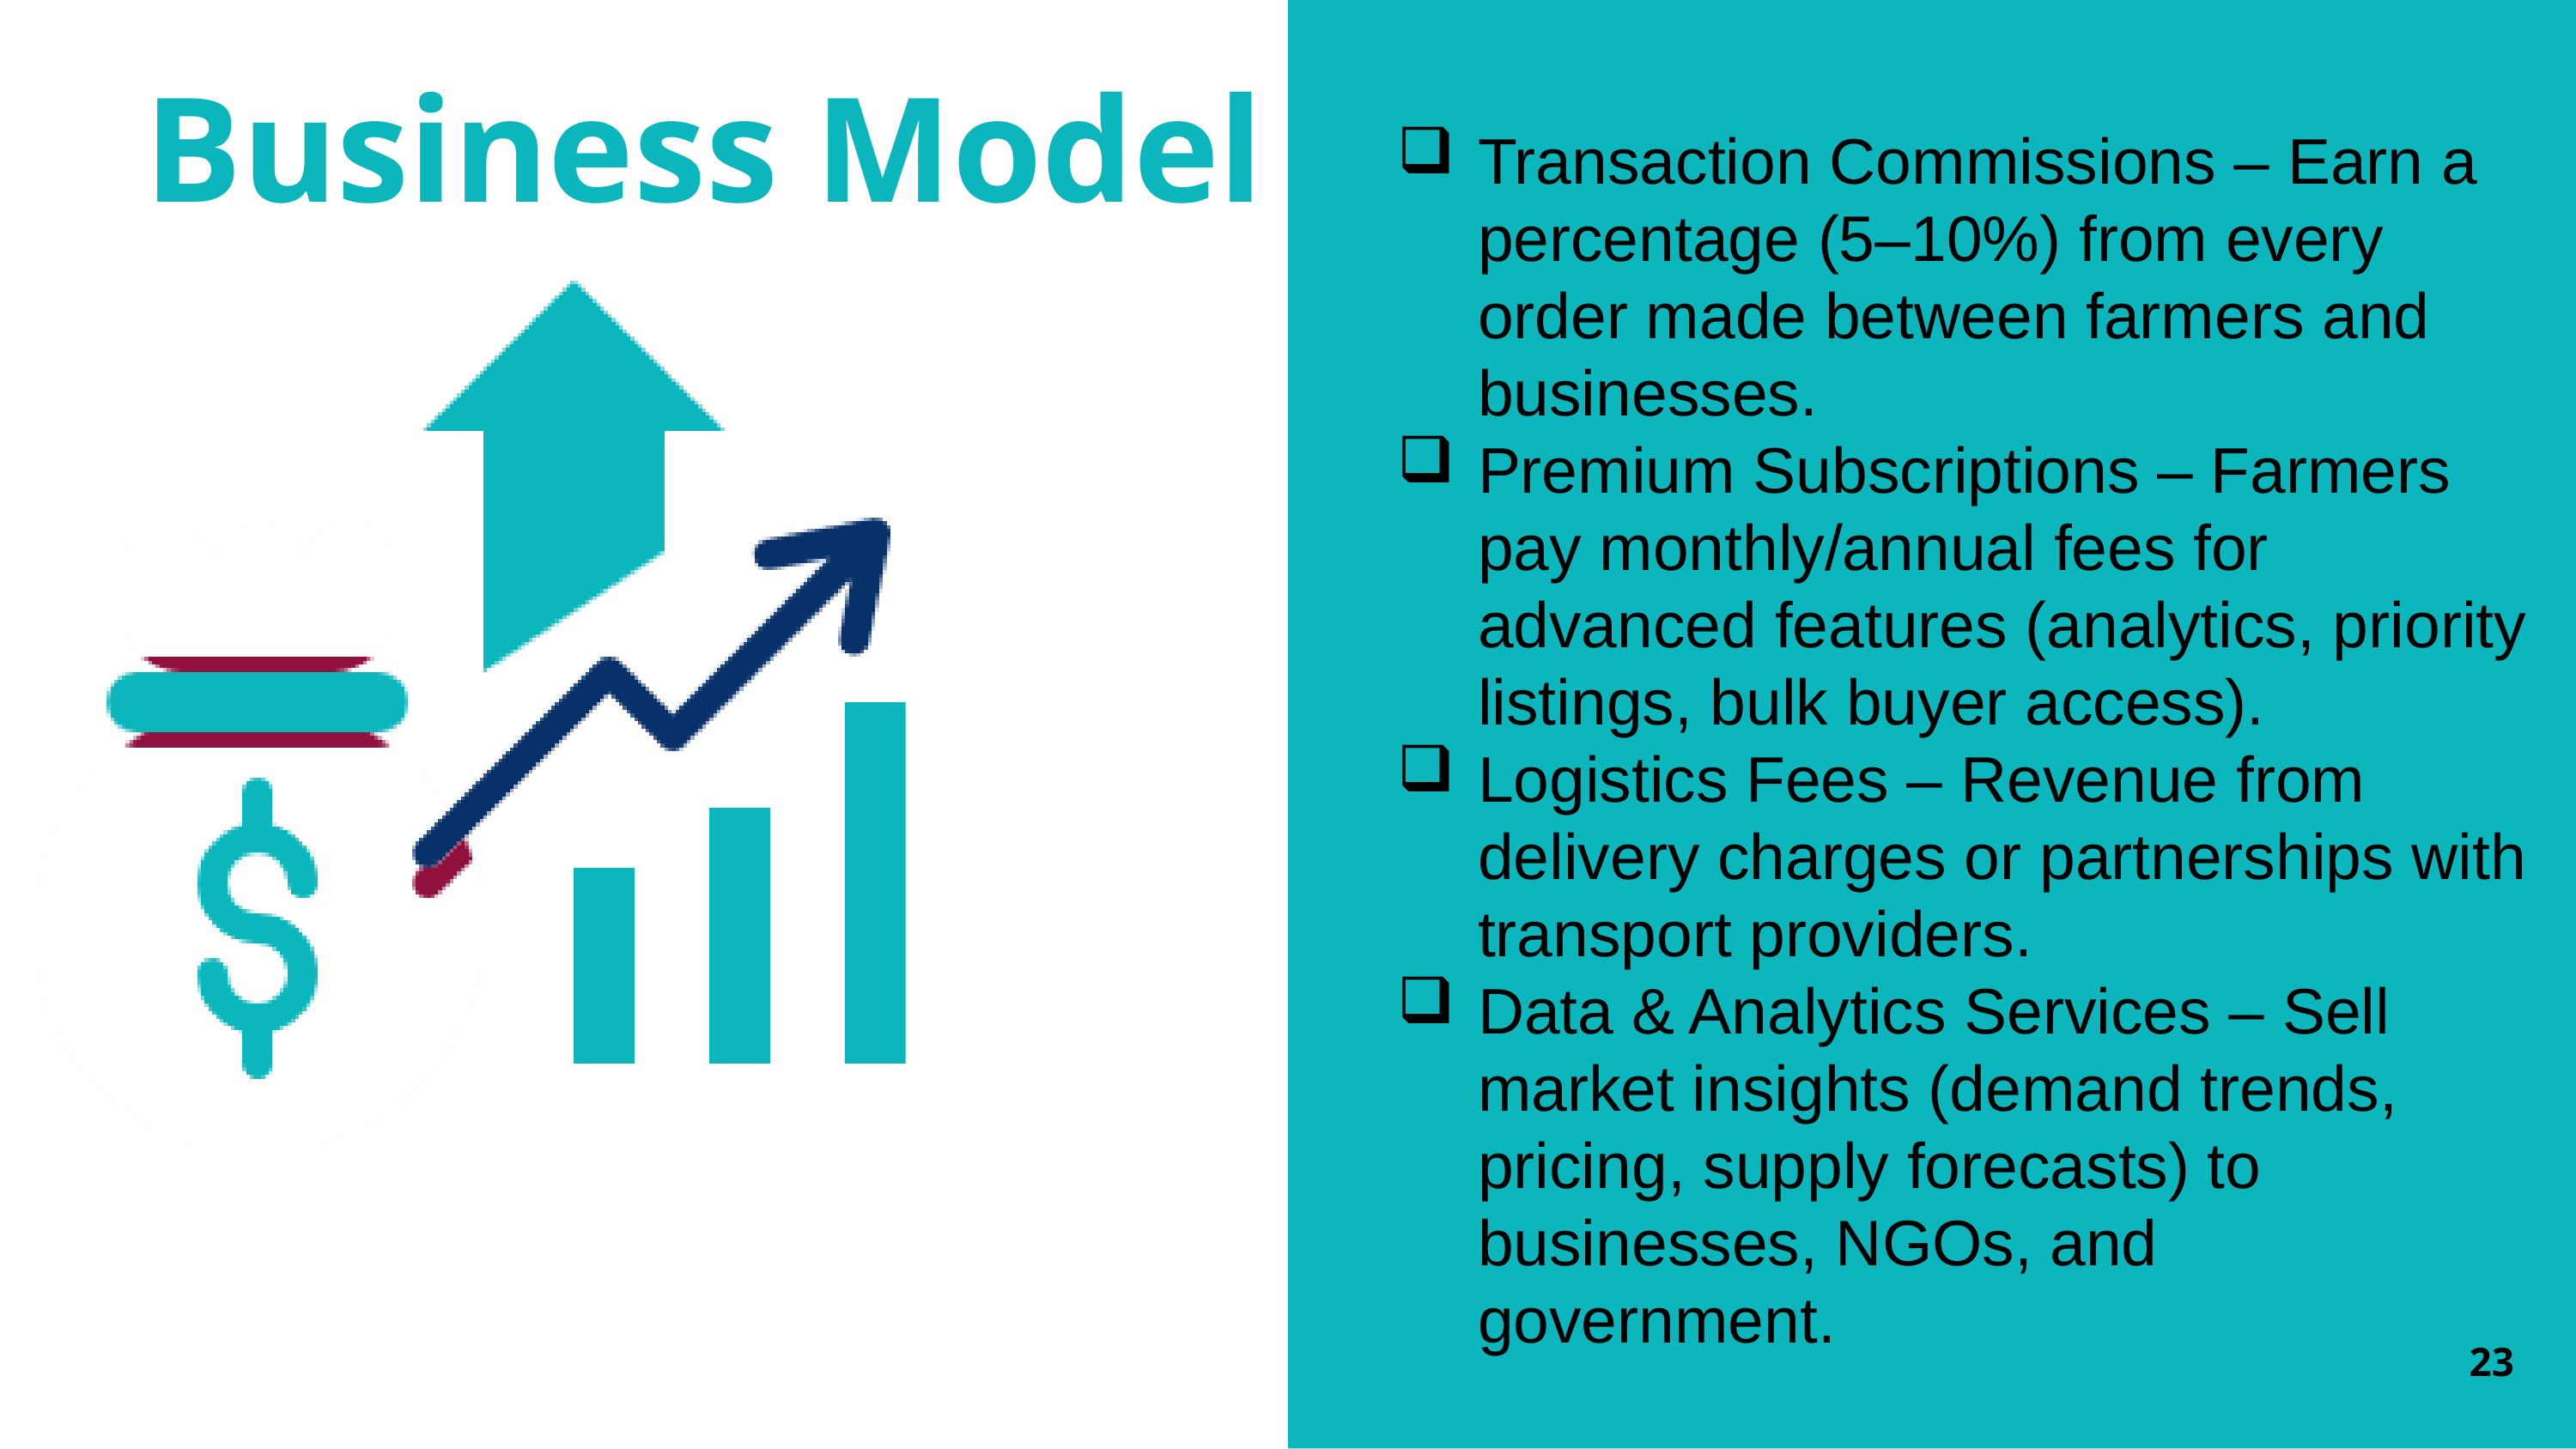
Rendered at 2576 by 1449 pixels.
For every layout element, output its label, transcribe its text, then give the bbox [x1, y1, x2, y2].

text_box [32, 281, 906, 1155]
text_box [1287, 0, 2576, 1449]
text_box Business Model [144, 57, 1283, 231]
